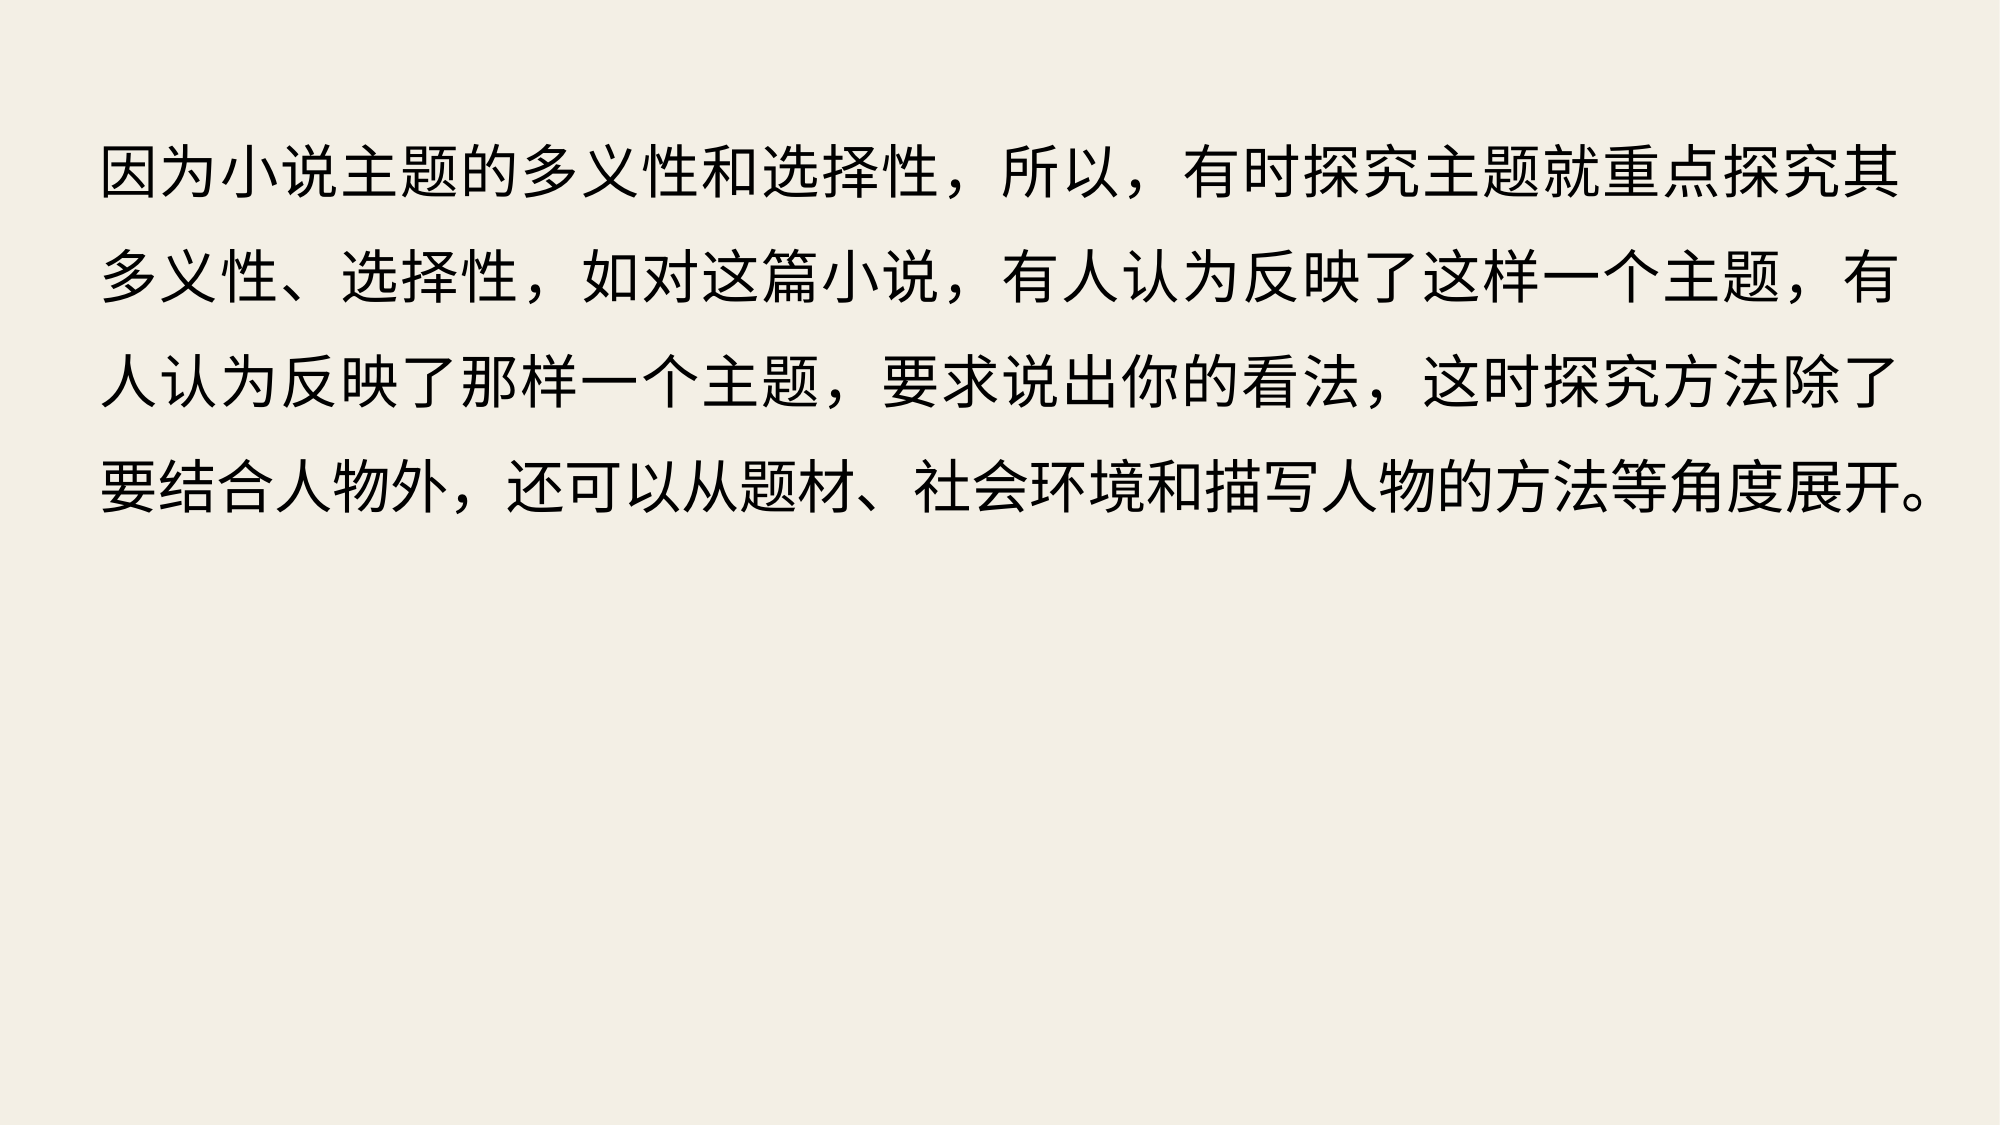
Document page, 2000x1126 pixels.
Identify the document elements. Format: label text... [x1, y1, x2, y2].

text_box 因为小说主题的多义性和选择性，所以，有时探究主题就重点探究其多义性、选择性，如对这篇小说，有人认为反映了这样一个主题，有人认为反映了那样一个主题，要求说出你的看法，这时探究方法除了要结合人物外，还可以从题材、社会环境和描写人物的方法等角度展开。 [80, 90, 1922, 530]
